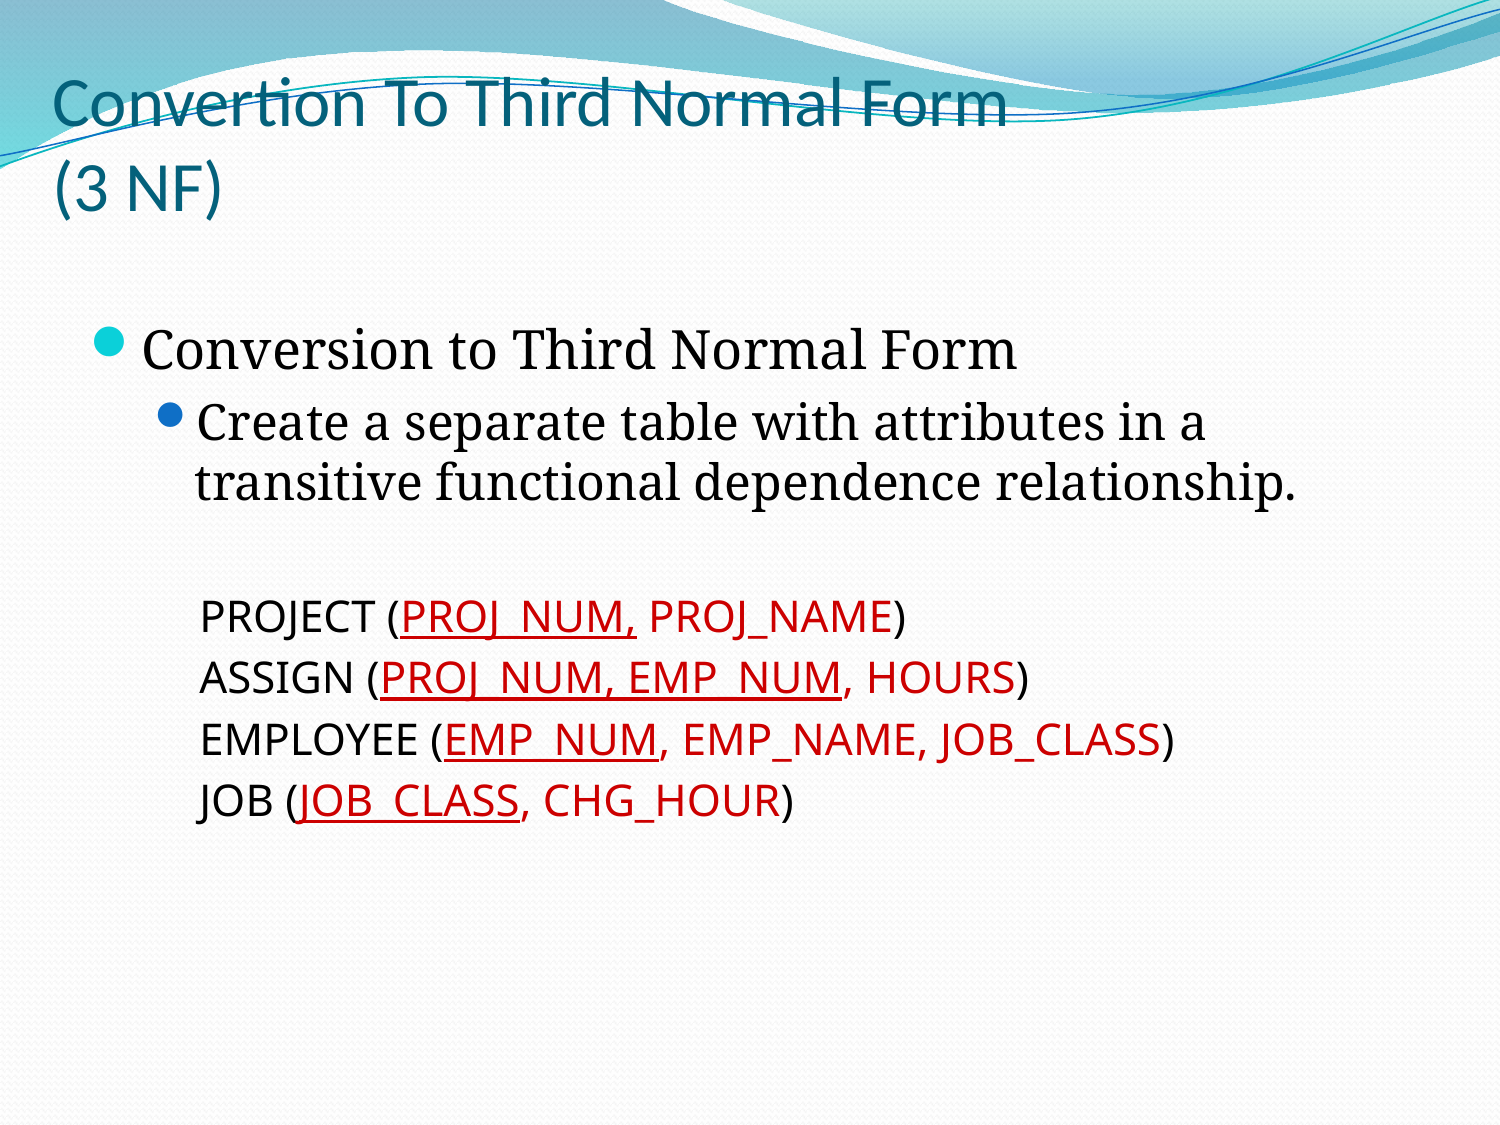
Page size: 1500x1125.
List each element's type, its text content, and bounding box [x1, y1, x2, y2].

list Conversion to Third Normal Form Create a separate table with attributes in a transitive functional dependence relationship. PROJECT (PROJ_NUM, PROJ_NAME) ASSIGN (PROJ_NUM, EMP_NUM, HOURS) EMPLOYEE (EMP_NUM, EMP_NAME, JOB_CLASS) JOB (JOB_CLASS, CHG_HOUR) [75, 308, 1425, 945]
title Convertion To Third Normal Form (3 NF) [37, 45, 1500, 233]
